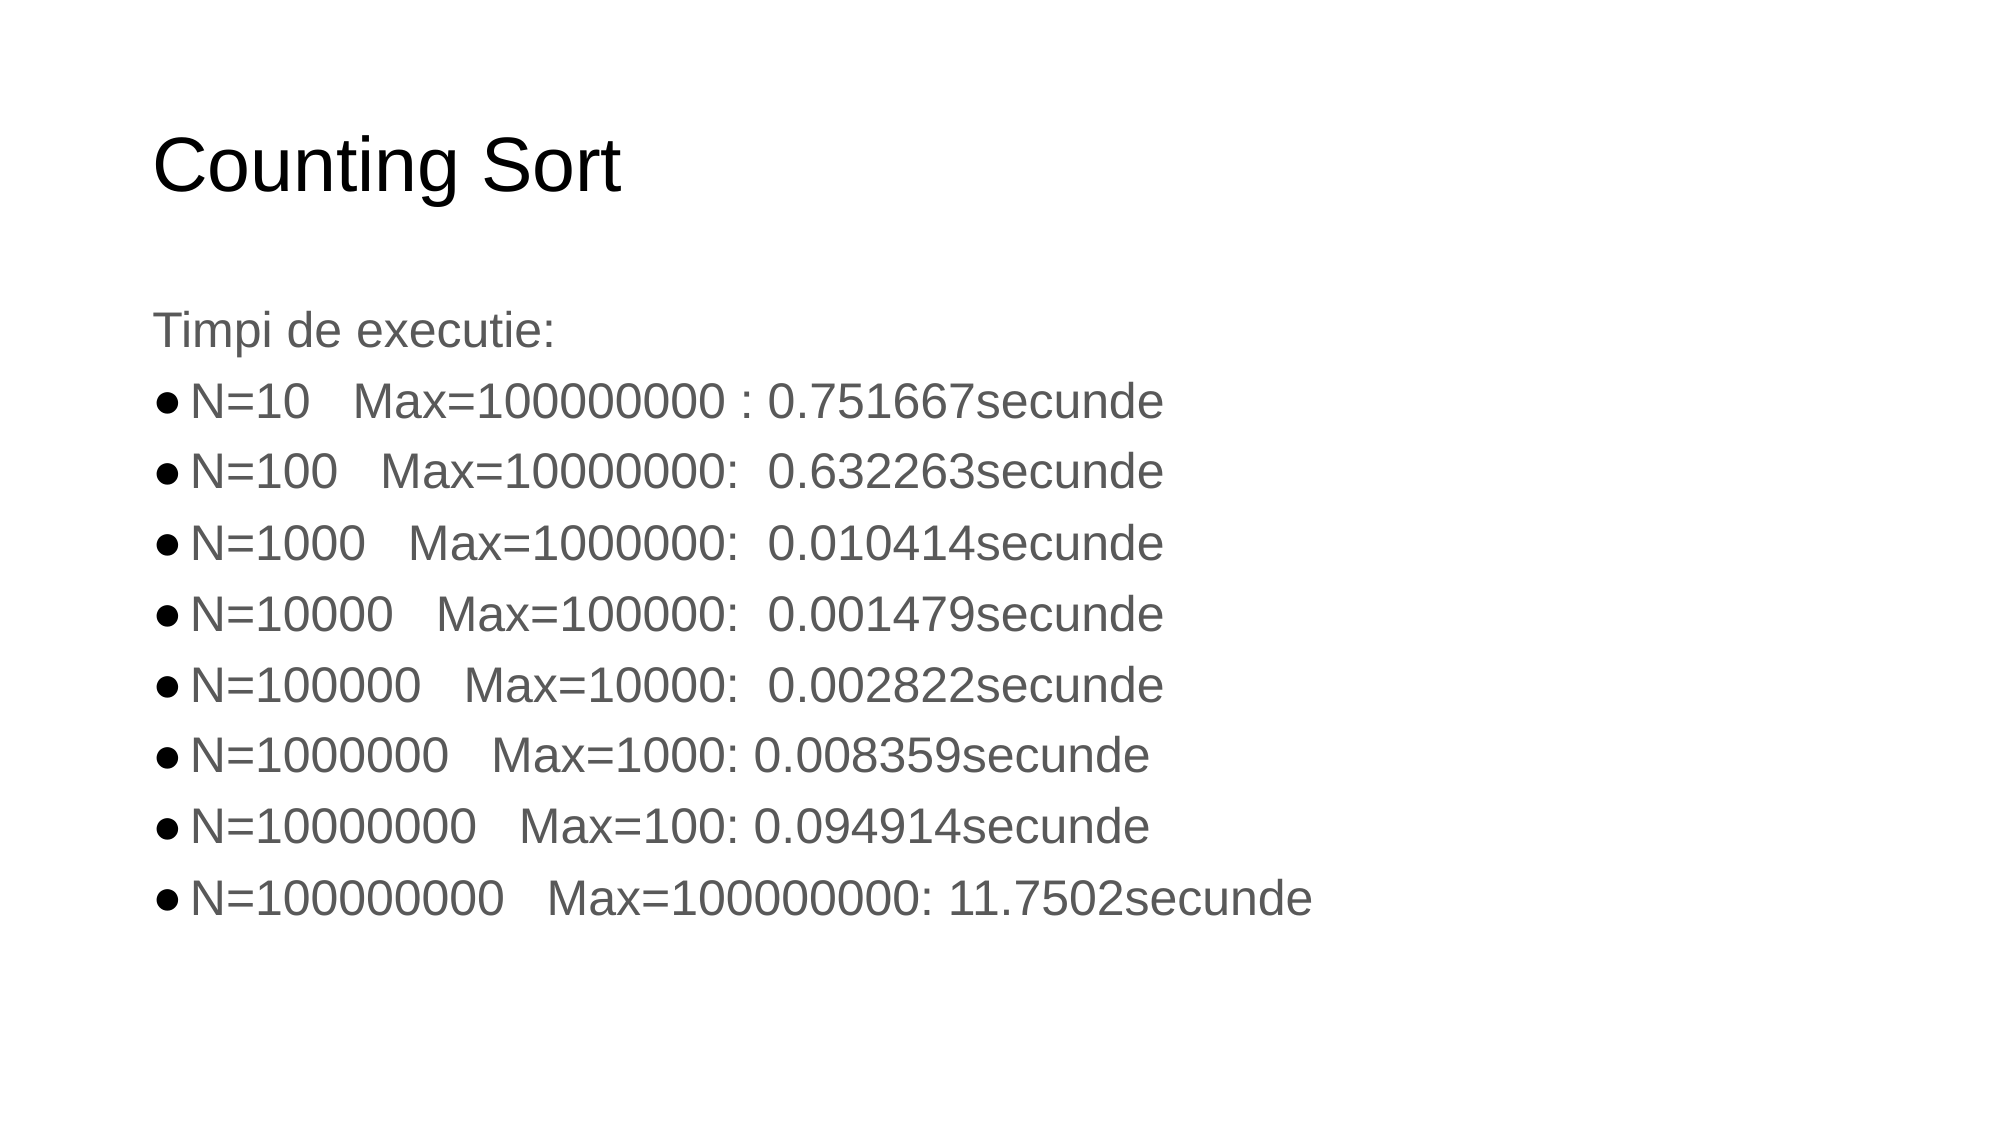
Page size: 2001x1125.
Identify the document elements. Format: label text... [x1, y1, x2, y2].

list Timpi de executie: N=10 Max=100000000 : 0.751667secunde N=100 Max=10000000: 0.632263secunde N=1000 Max=1000000: 0.010414secunde N=10000 Max=100000: 0.001479secunde N=100000 Max=10000: 0.002822secunde N=1000000 Max=1000: 0.008359secunde N=10000000 Max=100: 0.094914secunde N=100000000 Max=100000000: 11.7502secunde [137, 299, 1863, 1014]
title Counting Sort [137, 59, 1863, 278]
